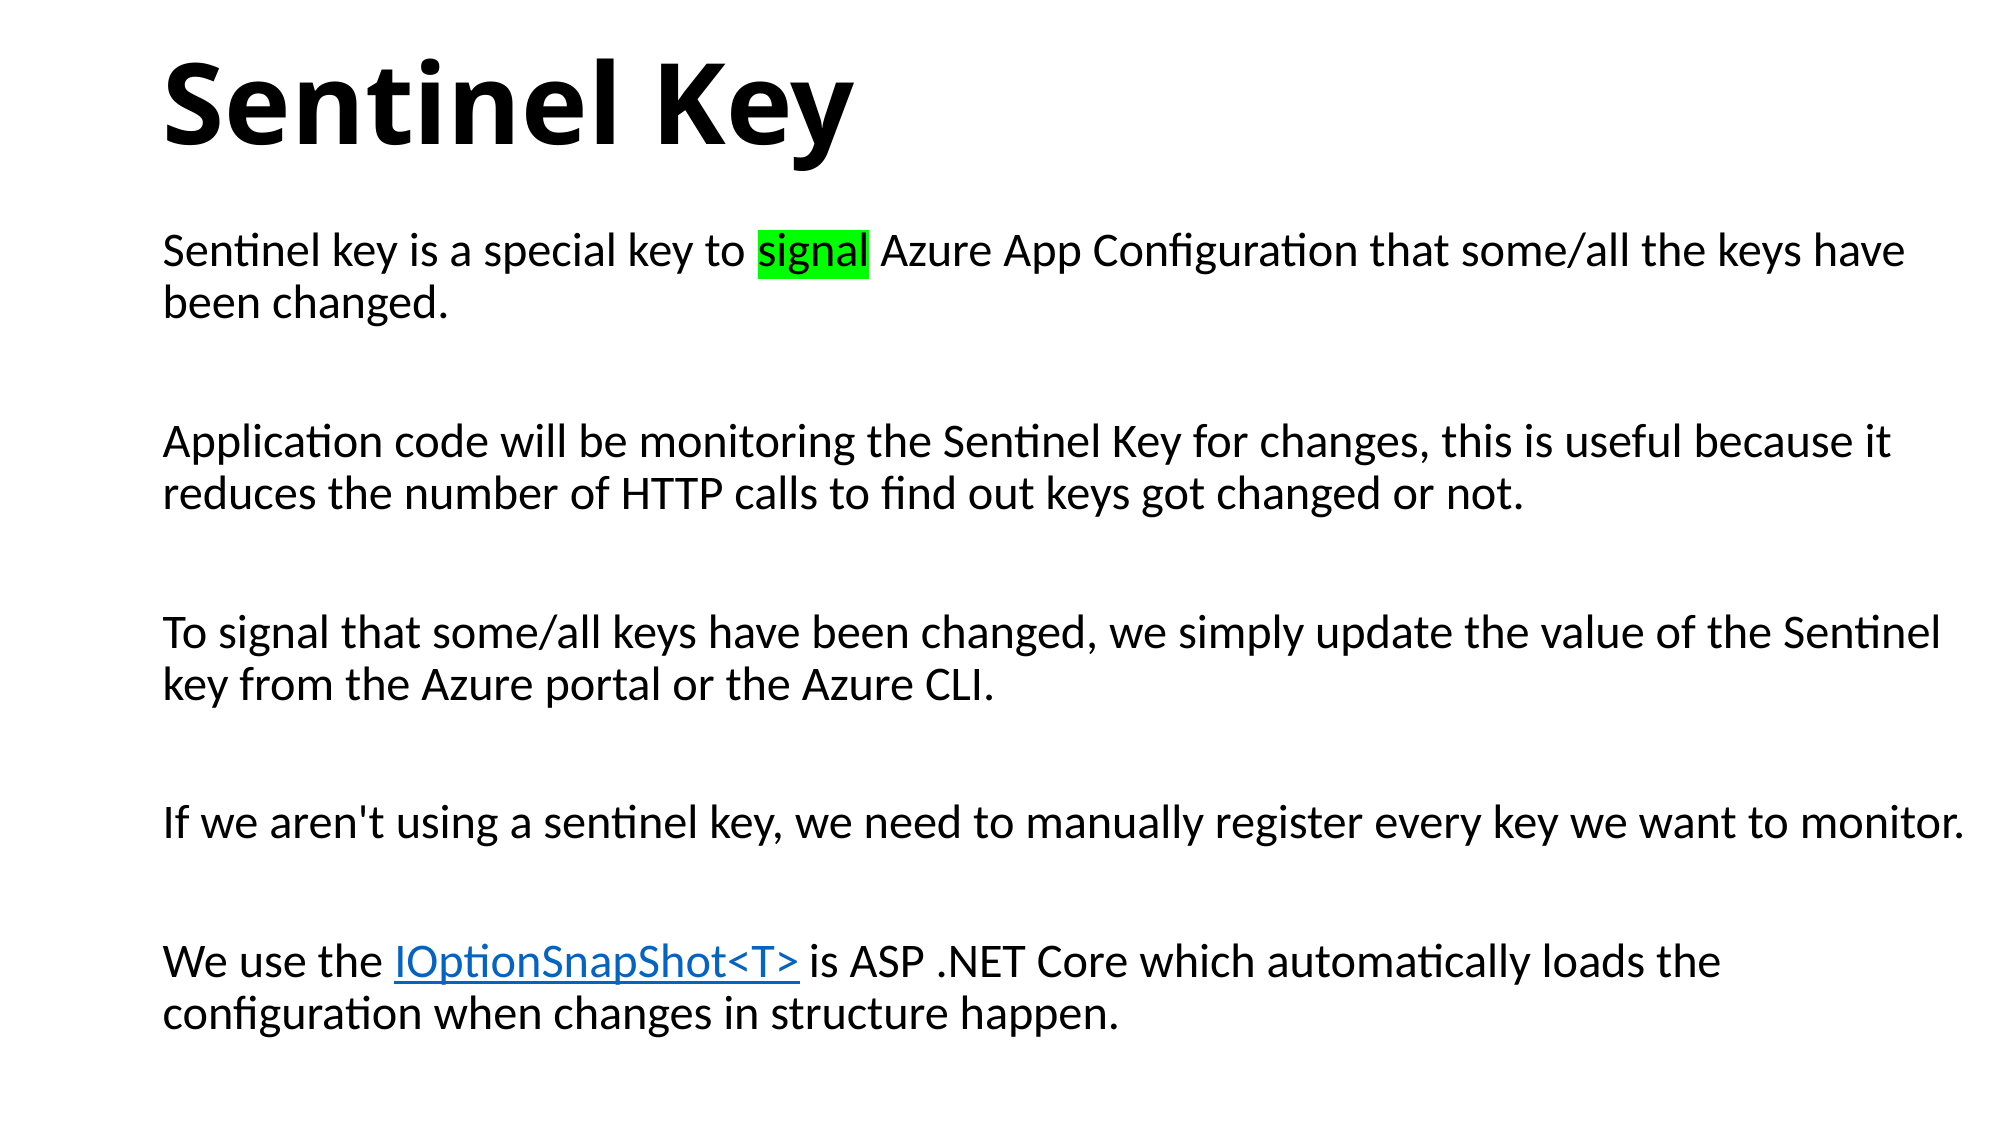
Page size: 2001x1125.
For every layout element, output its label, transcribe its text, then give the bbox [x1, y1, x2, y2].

list Sentinel key is a special key to signal Azure App Configuration that some/all the keys have been changed. Application code will be monitoring the Sentinel Key for changes, this is useful because it reduces the number of HTTP calls to find out keys got changed or not. To signal that some/all keys have been changed, we simply update the value of the Sentinel key from the Azure portal or the Azure CLI. If we aren't using a sentinel key, we need to manually register every key we want to monitor. We use the IOptionSnapShot<T> is ASP .NET Core which automatically loads the configuration when changes in structure happen. [147, 217, 2000, 1099]
title Sentinel Key [147, 0, 1873, 217]
